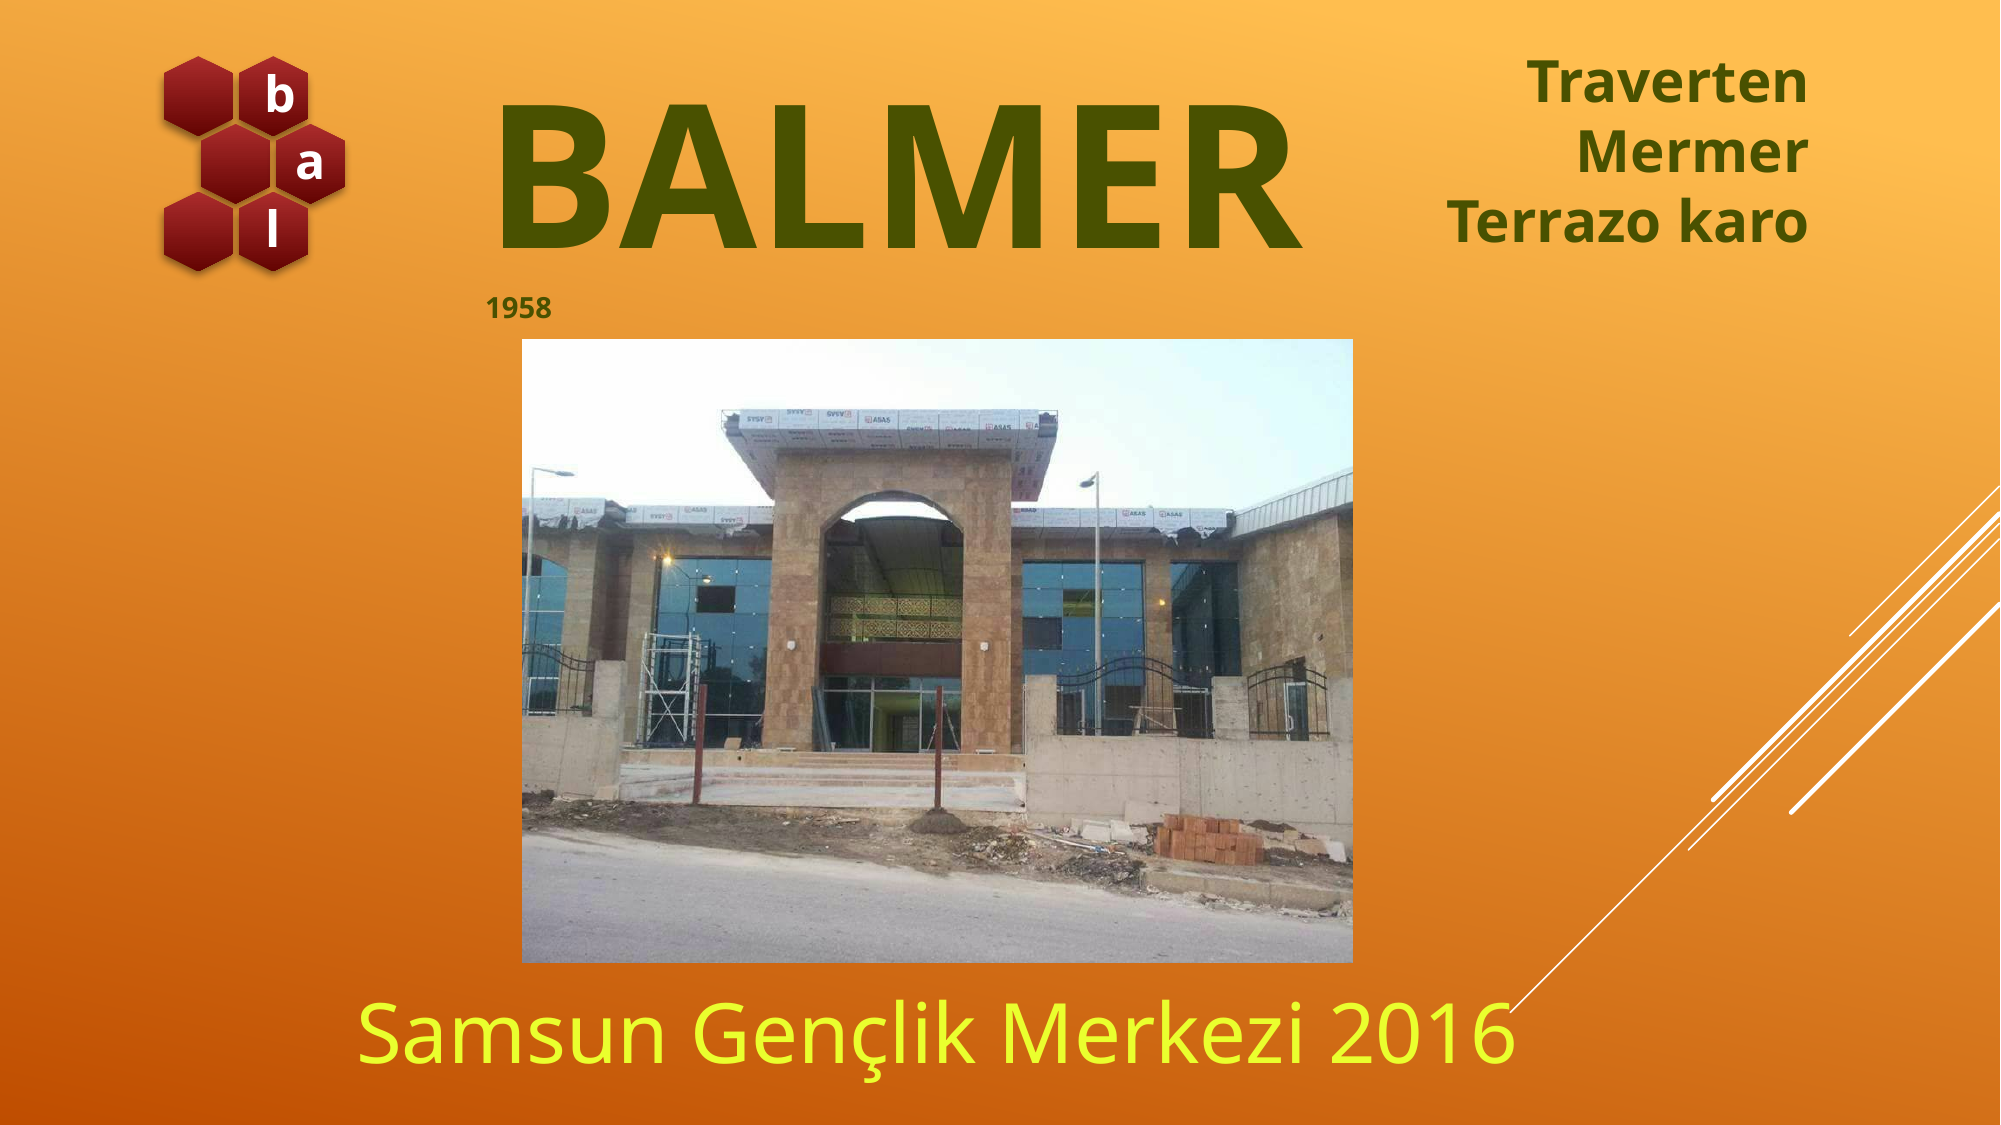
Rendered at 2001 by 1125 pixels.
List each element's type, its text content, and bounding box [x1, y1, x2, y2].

text_box Traverten Mermer Terrazo karo [1389, 36, 1825, 266]
text_box BALMER 1958 [470, 41, 1390, 272]
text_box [76, 55, 435, 272]
text_box Samsun Gençlik Merkezi 2016 [153, 972, 1722, 1088]
picture [522, 339, 1354, 963]
